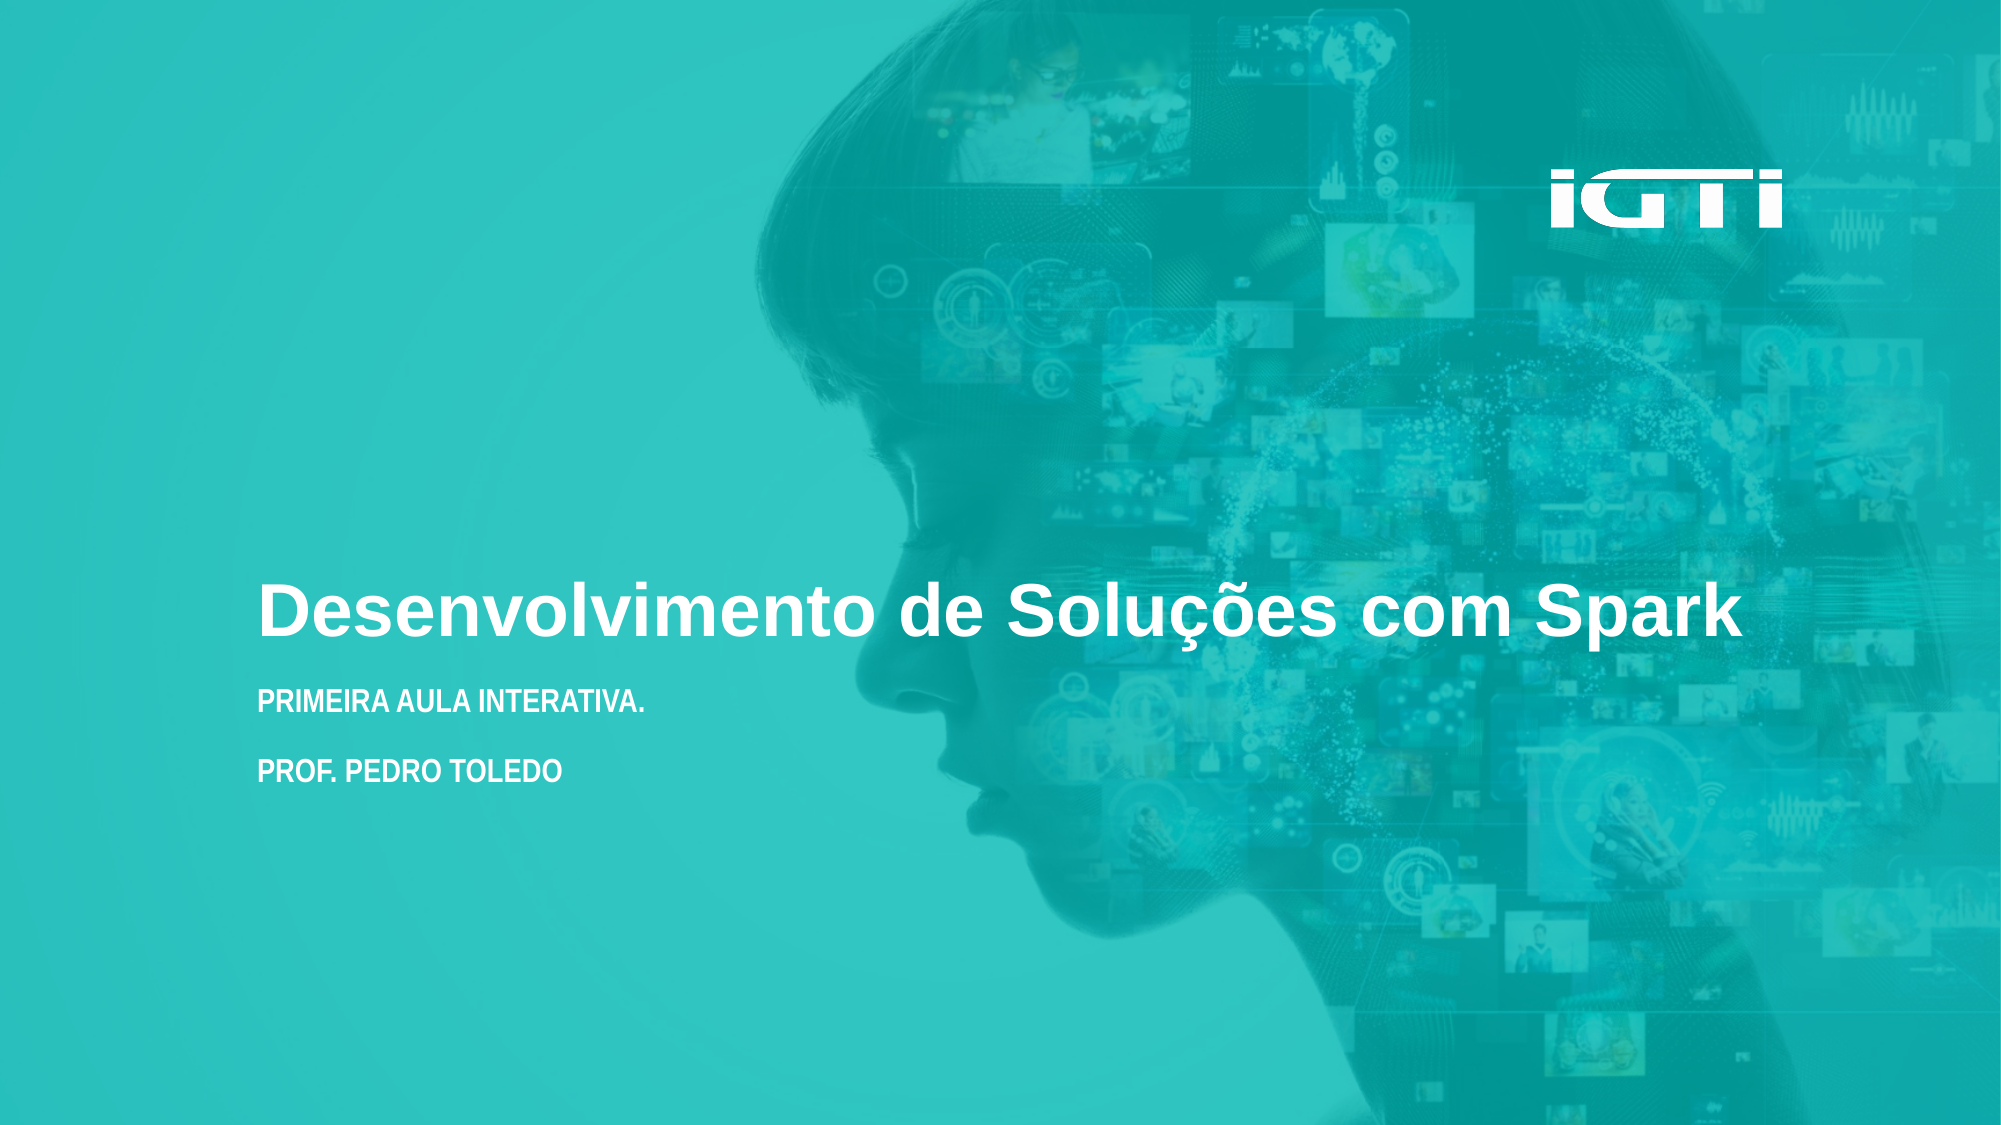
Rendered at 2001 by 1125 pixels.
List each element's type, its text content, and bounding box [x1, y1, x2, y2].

list PROF. PEDRO TOLEDO [242, 746, 778, 801]
picture [1551, 169, 1782, 228]
list Desenvolvimento de Soluções com Spark [242, 508, 1872, 653]
list PRIMEIRA AULA INTERATIVA. [242, 676, 1177, 730]
